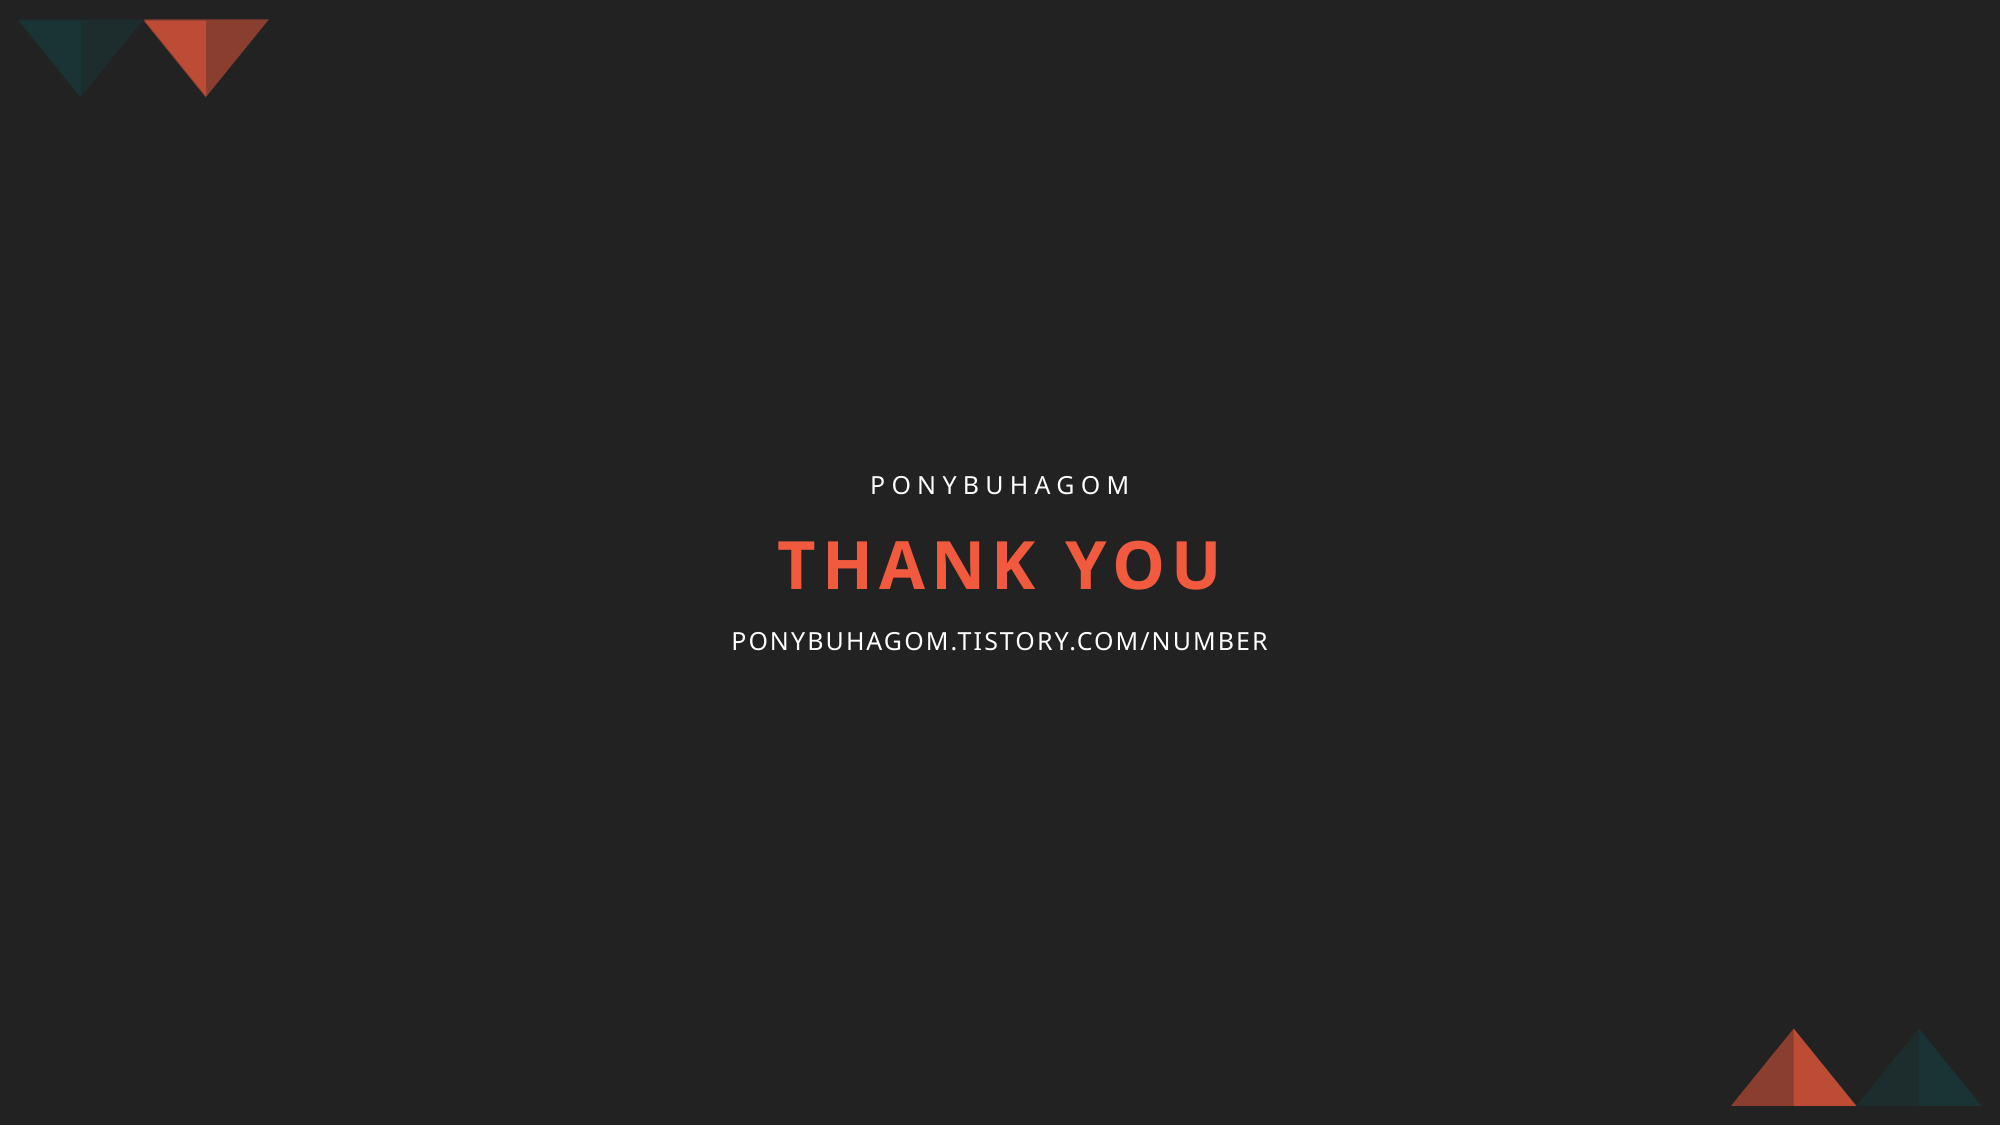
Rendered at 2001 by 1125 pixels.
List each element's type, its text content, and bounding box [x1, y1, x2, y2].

text_box THANK YOU [762, 515, 1238, 610]
text_box PONYBUHAGOM [855, 462, 1145, 507]
text_box PONYBUHAGOM.TISTORY.COM/NUMBER [716, 618, 1284, 663]
